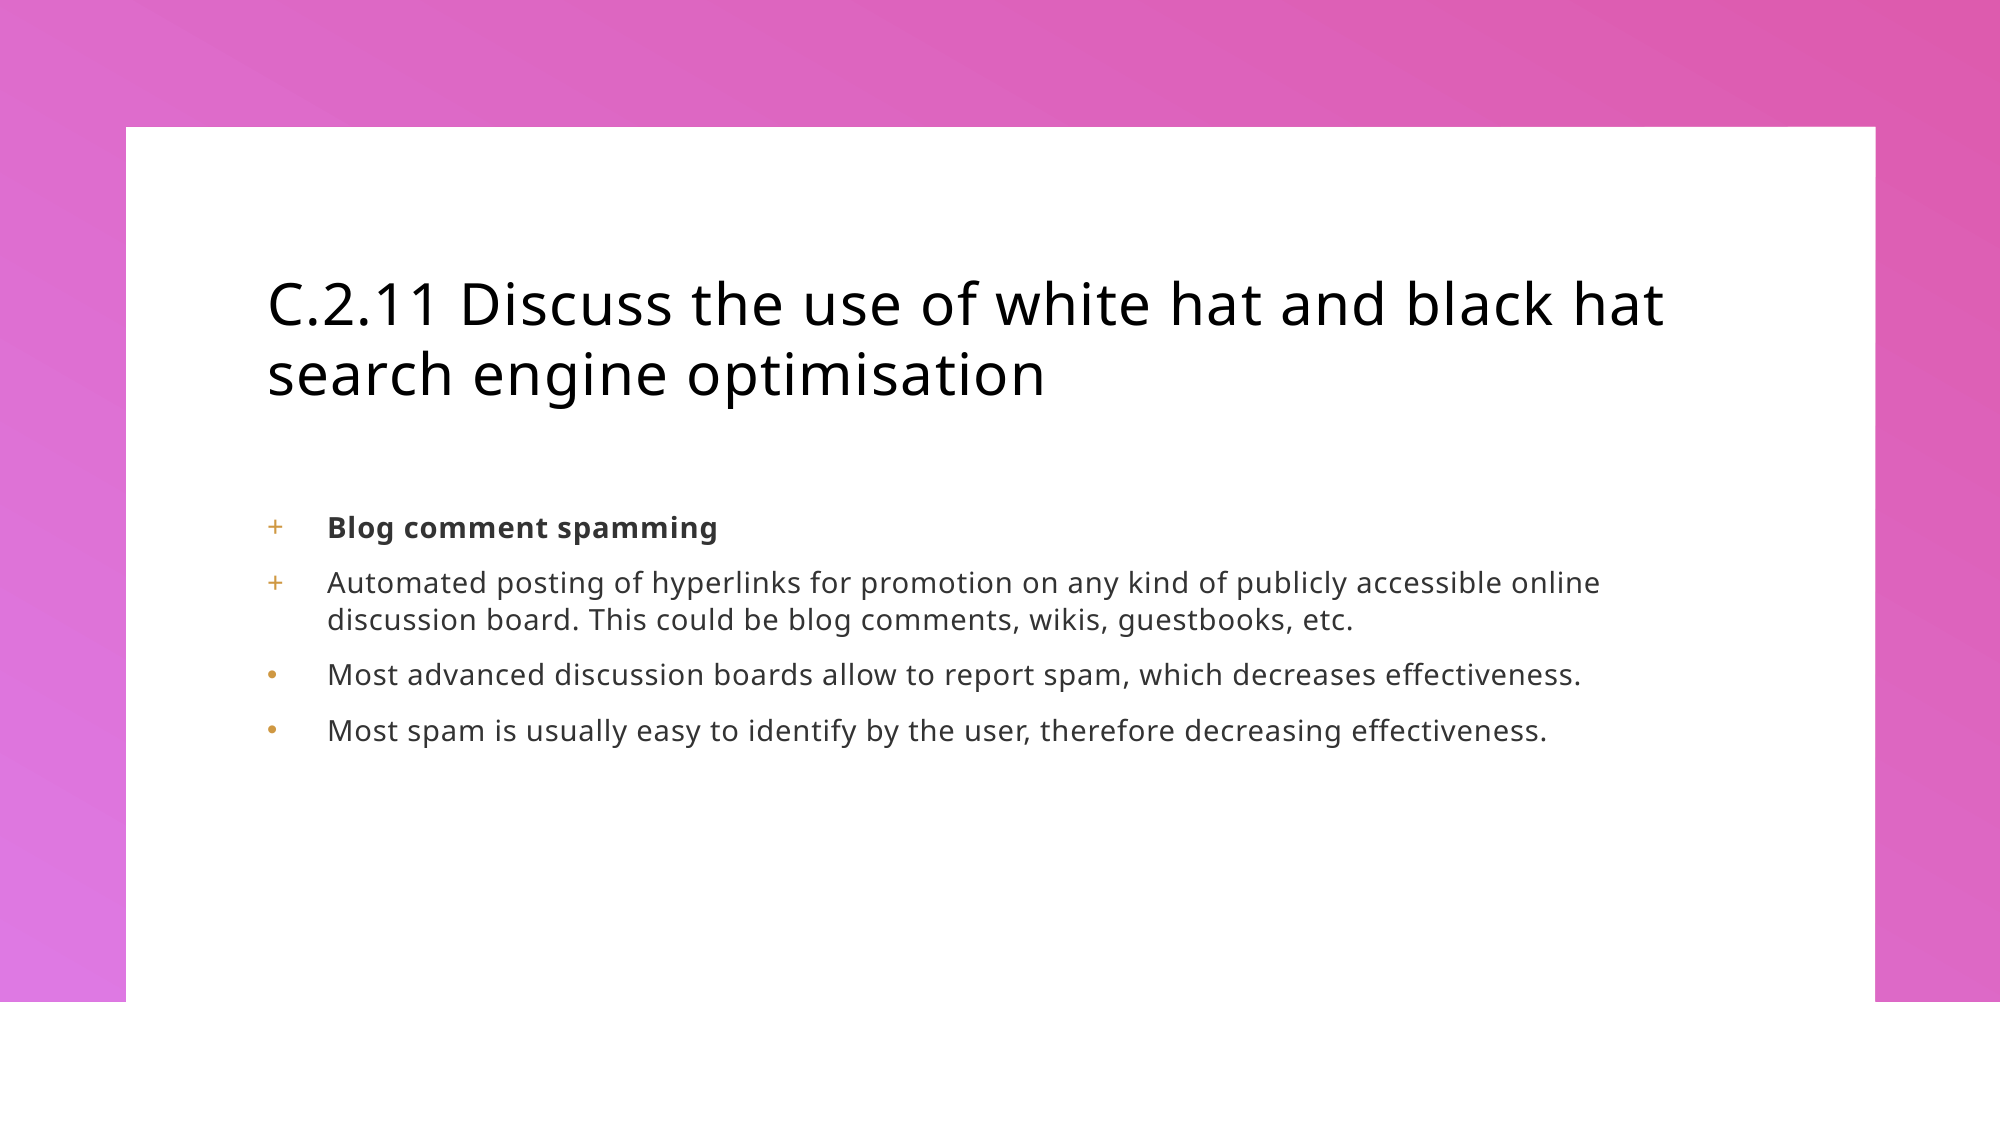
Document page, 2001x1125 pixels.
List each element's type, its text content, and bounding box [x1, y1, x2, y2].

list Blog comment spamming Automated posting of hyperlinks for promotion on any kind of publicly accessible online discussion board. This could be blog comments, wikis, guestbooks, etc. Most advanced discussion boards allow to report spam, which decreases effectiveness. Most spam is usually easy to identify by the user, therefore decreasing effectiveness. [248, 489, 1749, 911]
title C.2.11 Discuss the use of white hat and black hat search engine optimisation [248, 248, 1749, 470]
